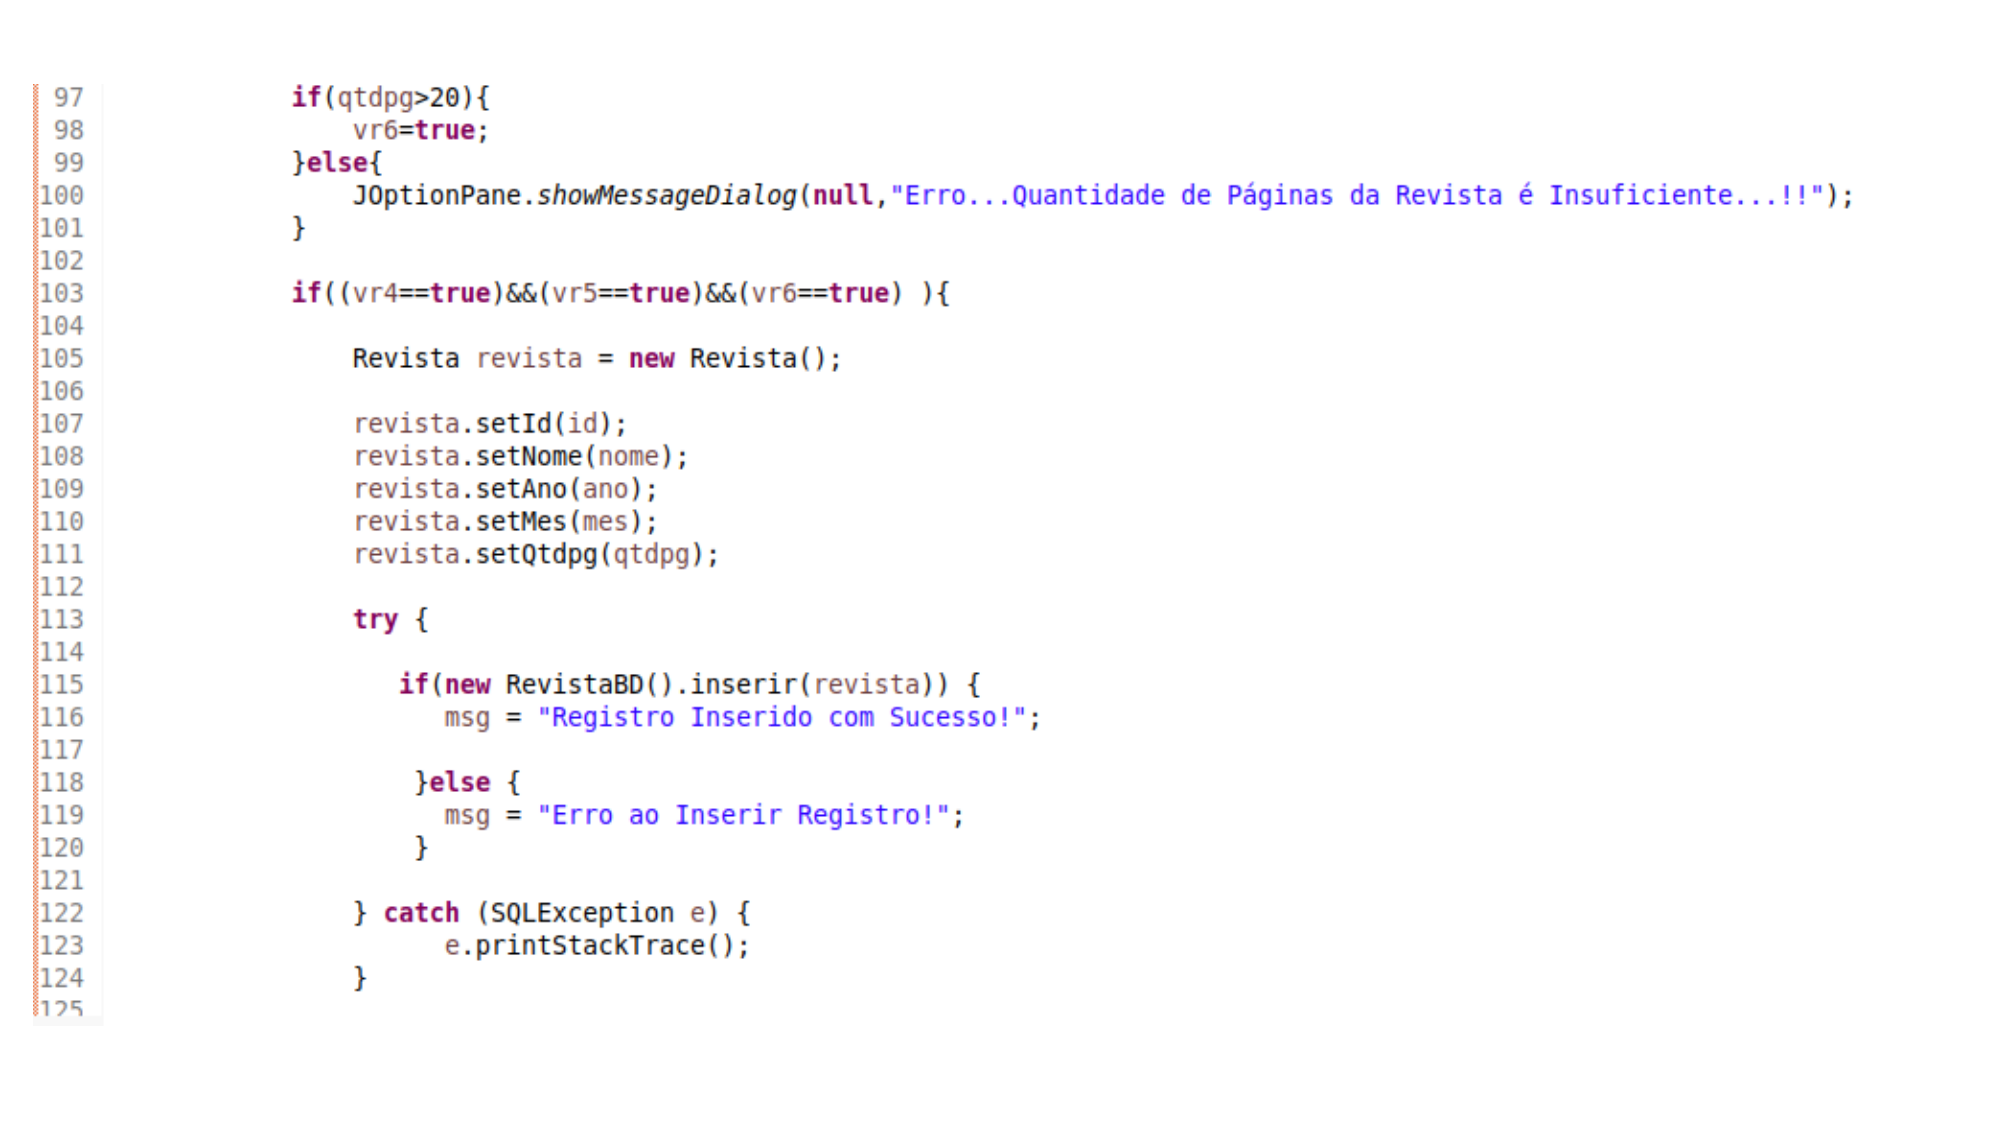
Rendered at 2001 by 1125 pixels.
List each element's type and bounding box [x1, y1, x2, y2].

picture [33, 84, 1971, 1026]
